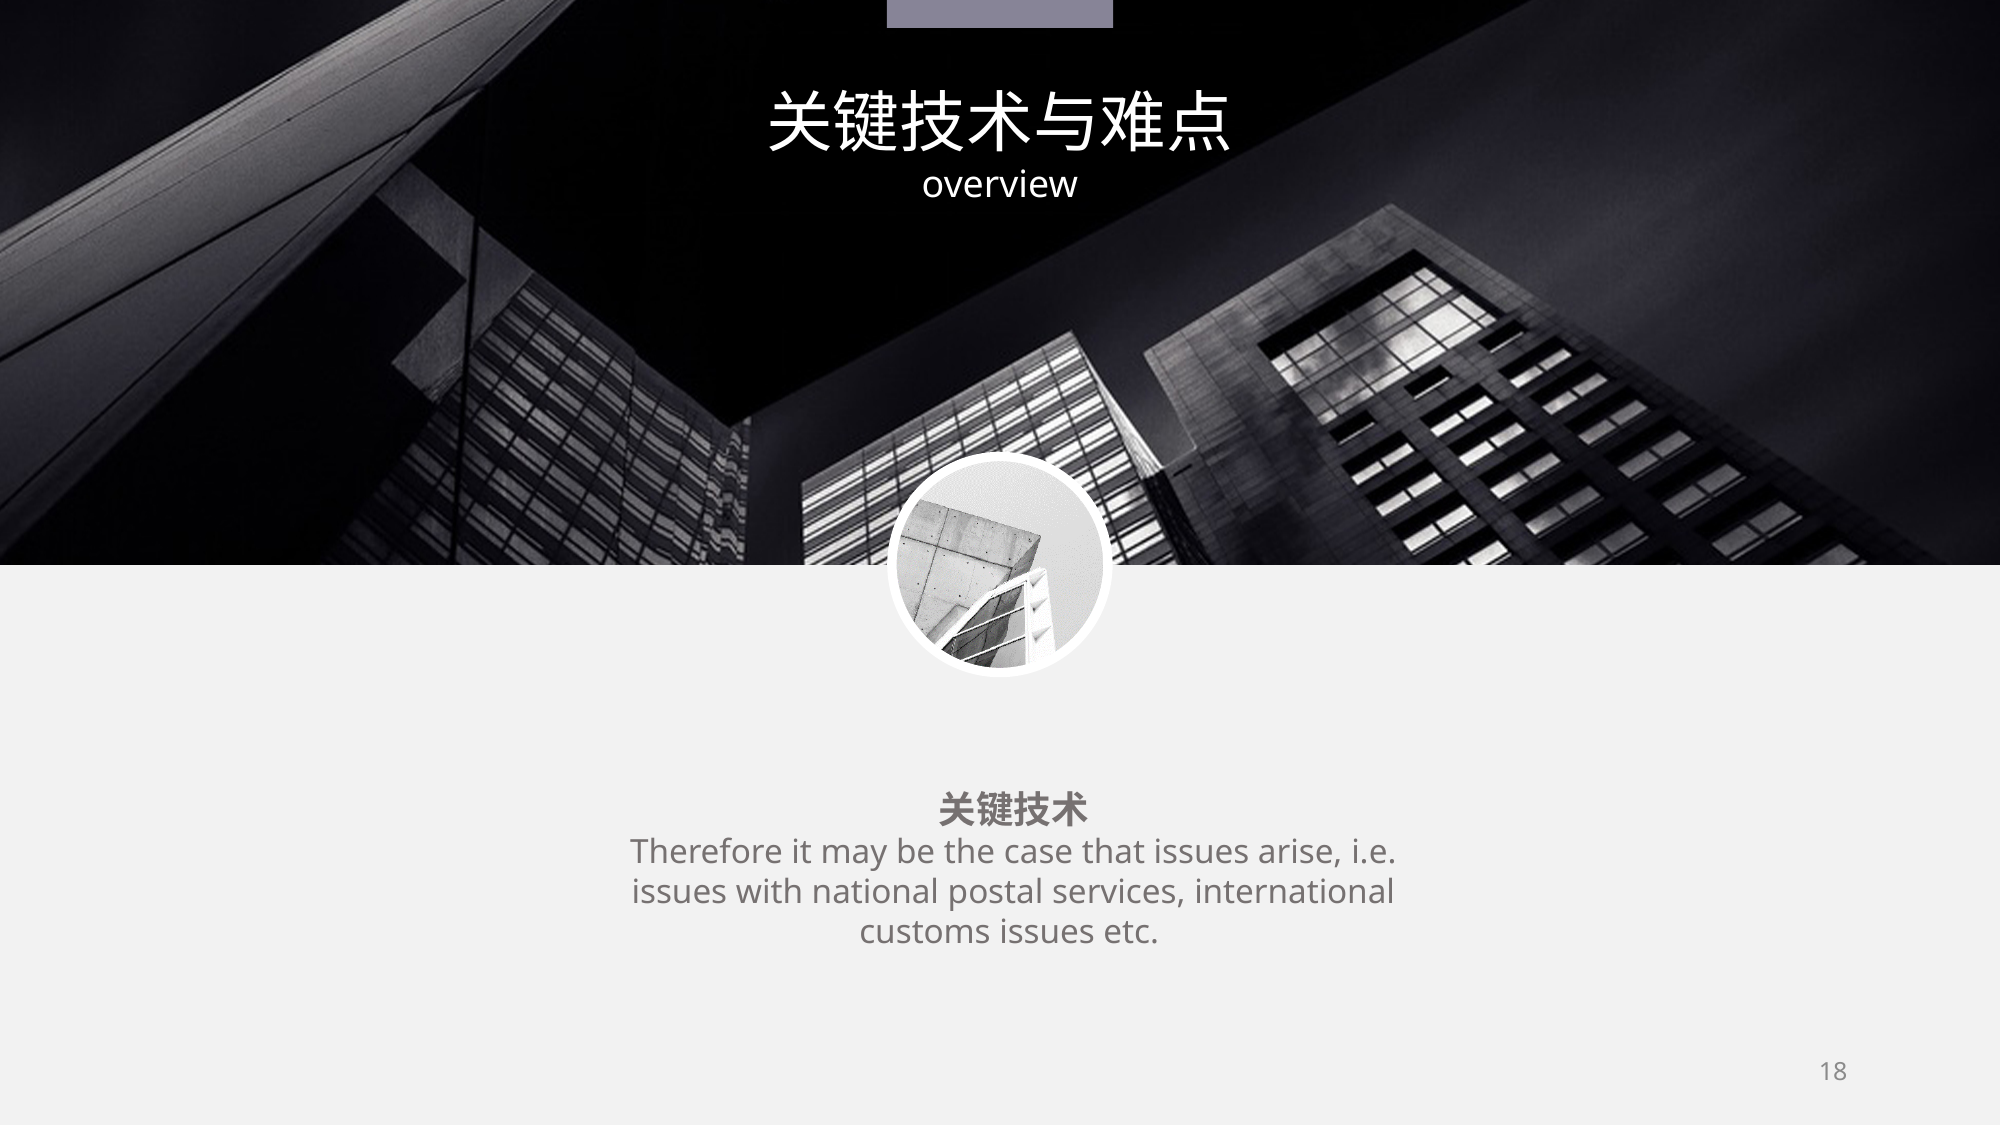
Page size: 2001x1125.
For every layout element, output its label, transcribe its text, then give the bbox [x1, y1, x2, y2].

text_box [886, 0, 1114, 29]
text_box [890, 455, 1109, 674]
text_box 关键技术 Therefore it may be the case that issues arise, i.e. issues with national postal services, international customs issues etc. [581, 755, 1447, 958]
text_box 关键技术与难点 overview [751, 72, 1249, 212]
text_box [0, 0, 2000, 565]
slide_number 18 [1798, 1042, 1863, 1103]
